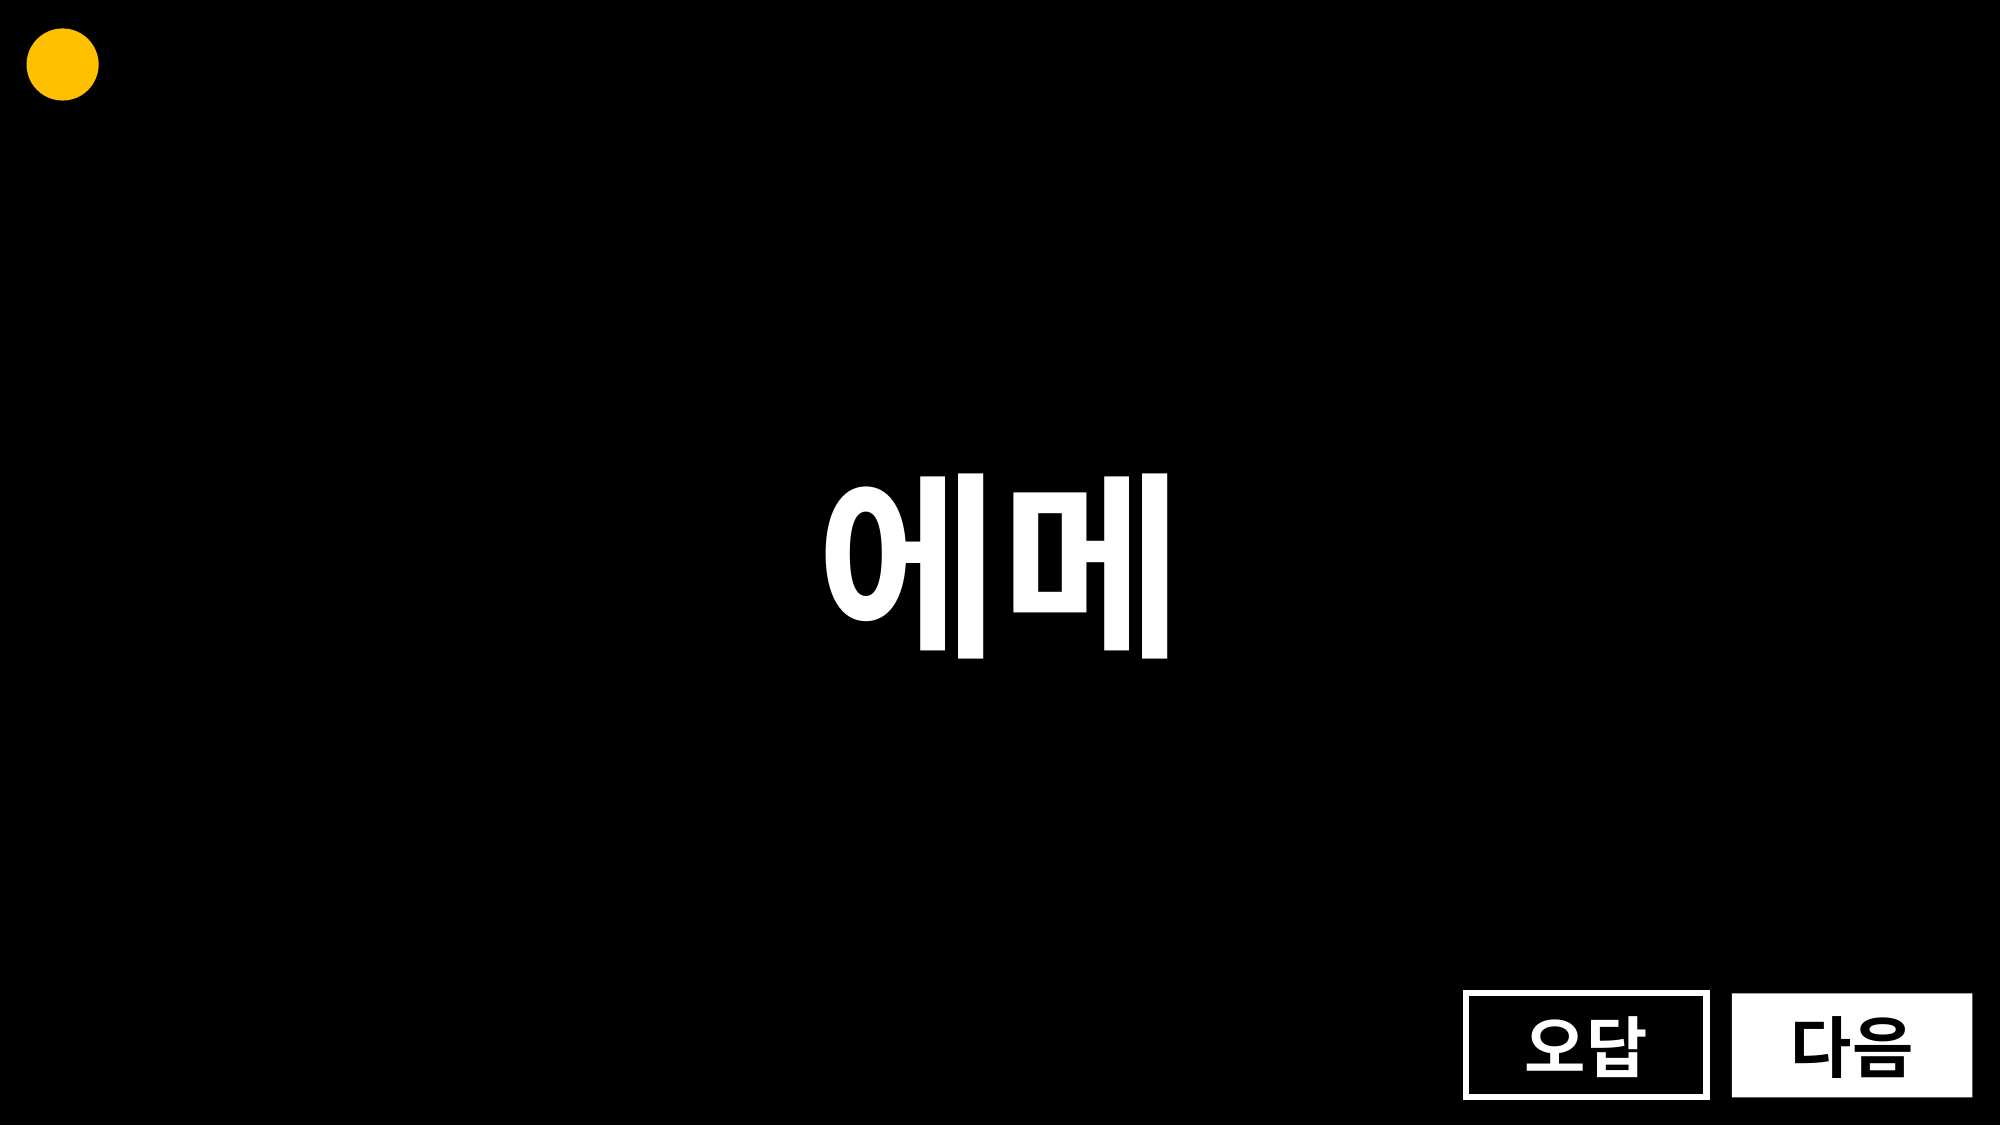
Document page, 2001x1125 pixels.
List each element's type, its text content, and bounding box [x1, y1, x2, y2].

text_box [25, 27, 100, 102]
text_box 다음 [1731, 992, 1973, 1098]
text_box 에메 [0, 433, 2000, 689]
text_box 오답 [1465, 992, 1708, 1098]
